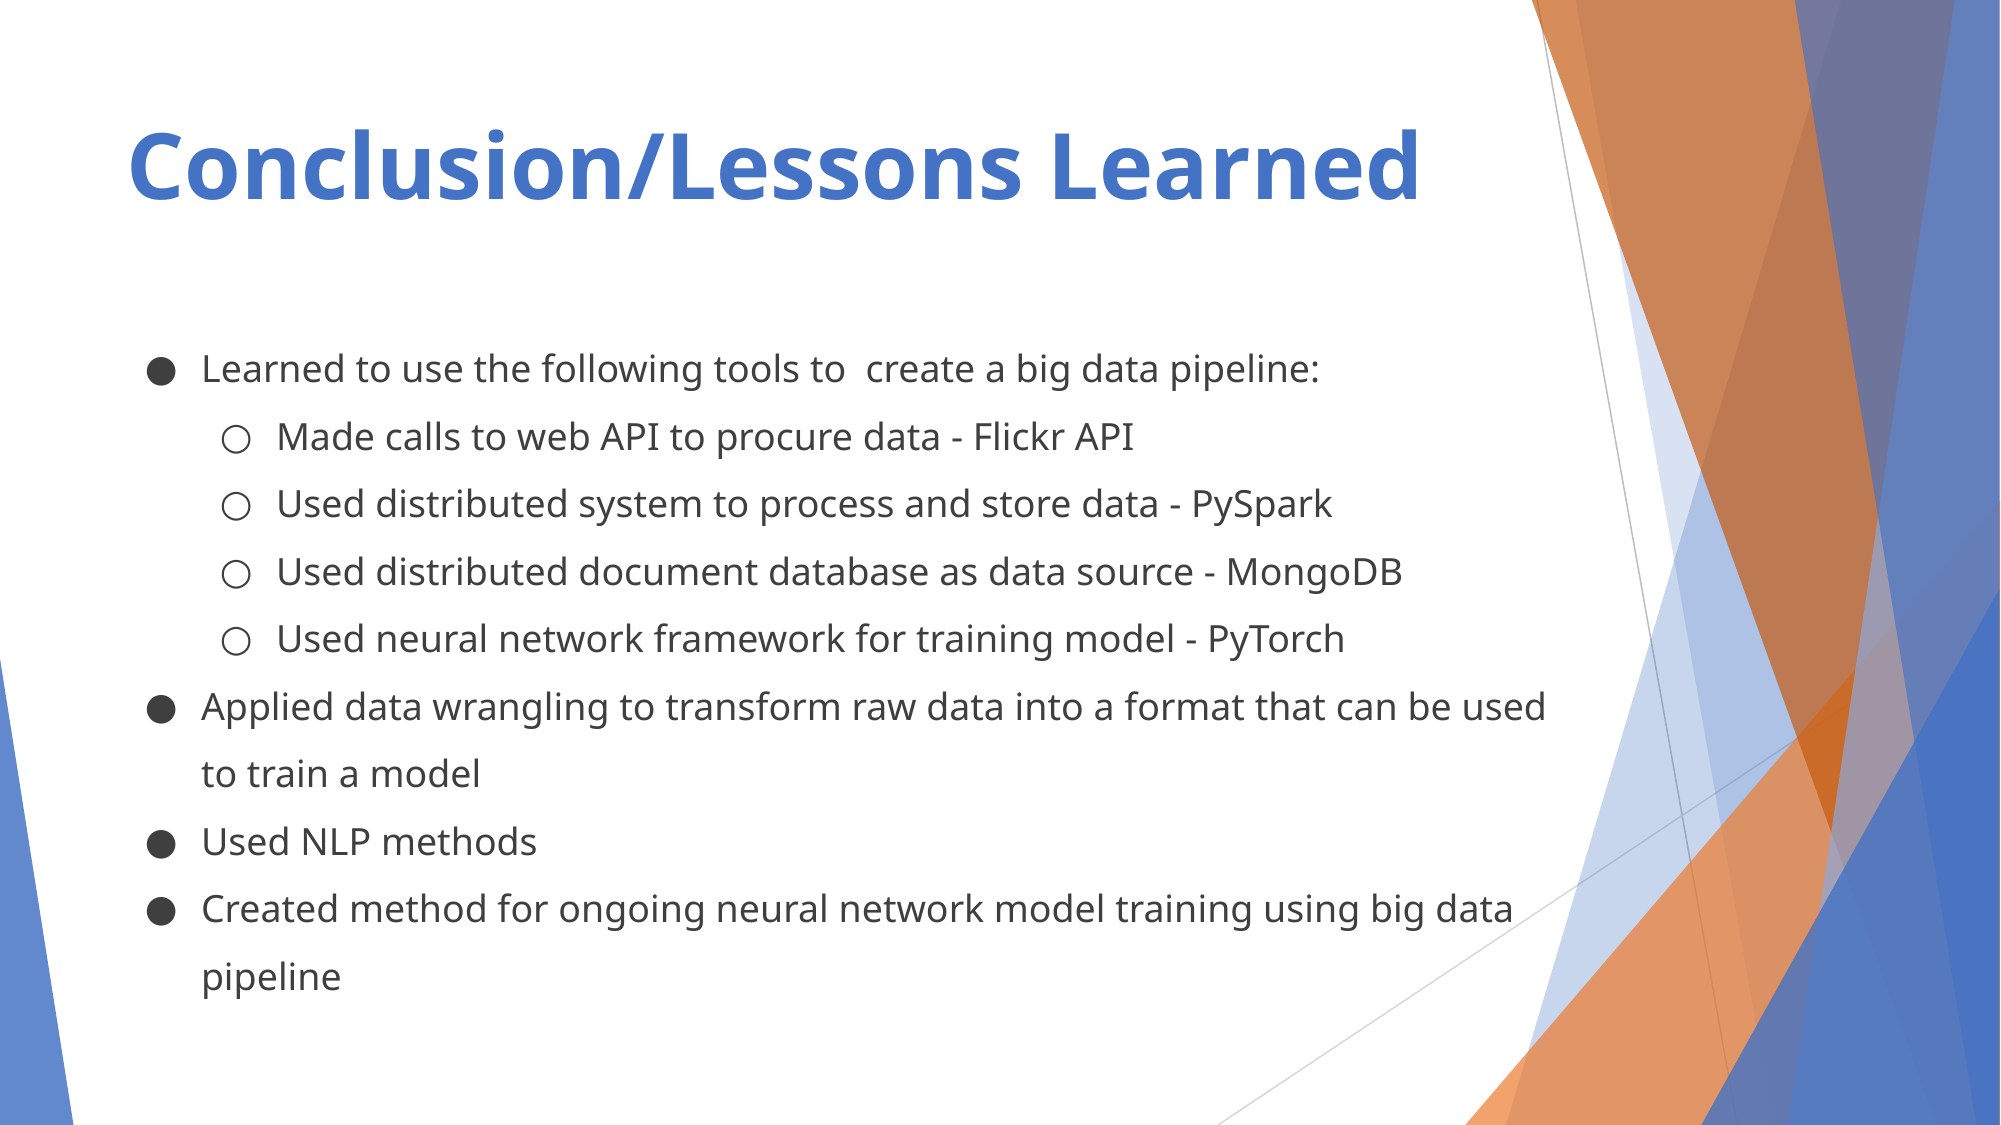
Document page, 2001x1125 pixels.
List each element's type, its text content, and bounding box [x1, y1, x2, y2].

title Conclusion/Lessons Learned [111, 99, 1522, 307]
text_box Learned to use the following tools to create a big data pipeline: Made calls to web API to procure data - Flickr API Used distributed system to process and store data - PySpark Used distributed document database as data source - MongoDB Used neural network framework for training model - PyTorch Applied data wrangling to transform raw data into a format that can be used to train a model Used NLP methods Created method for ongoing neural network model training using big data pipeline [111, 307, 1572, 1013]
